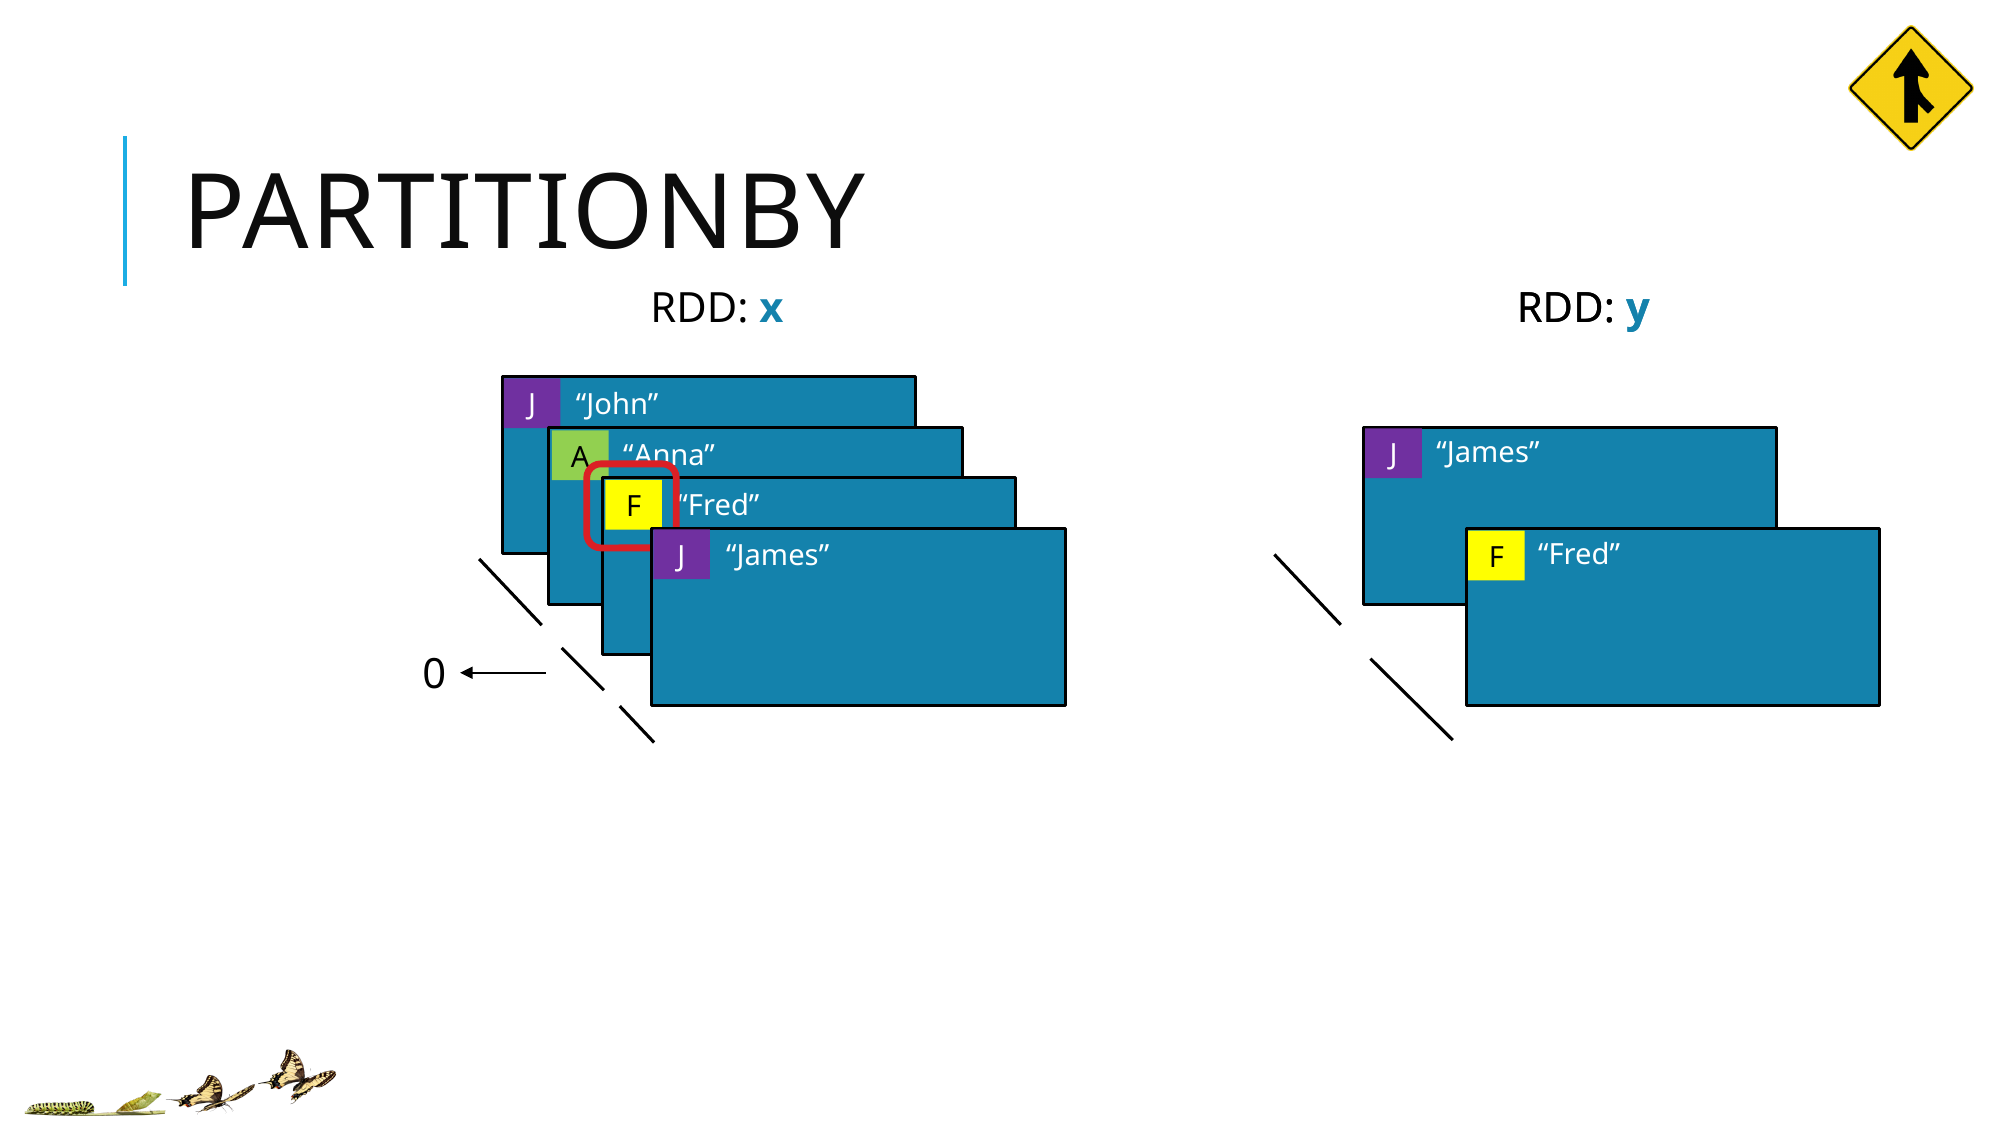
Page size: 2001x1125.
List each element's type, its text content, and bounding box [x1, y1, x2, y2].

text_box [561, 647, 605, 691]
title partitionby [168, 96, 1763, 342]
text_box “James” [1421, 425, 1708, 476]
text_box [548, 426, 963, 606]
text_box A [551, 430, 609, 481]
text_box J [503, 378, 561, 429]
text_box F [1468, 530, 1525, 581]
text_box “John” [561, 378, 847, 426]
text_box [501, 375, 917, 555]
text_box J [1365, 428, 1422, 479]
picture [18, 1046, 350, 1125]
text_box 0 [407, 639, 507, 705]
text_box “Fred” [1523, 528, 1699, 579]
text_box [478, 558, 542, 626]
text_box [601, 550, 651, 656]
text_box [651, 527, 1066, 707]
text_box “James” [711, 529, 998, 579]
text_box [585, 462, 678, 550]
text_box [1274, 554, 1342, 626]
text_box [678, 476, 1017, 527]
text_box “Anna” [608, 429, 784, 476]
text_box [1370, 658, 1454, 741]
text_box “Fred” [678, 478, 838, 527]
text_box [619, 705, 655, 743]
text_box RDD: x [635, 273, 869, 338]
text_box [1465, 527, 1881, 707]
text_box [1362, 426, 1778, 606]
text_box RDD: y [1502, 273, 1735, 338]
picture [1848, 25, 1974, 151]
text_box J [653, 529, 710, 580]
